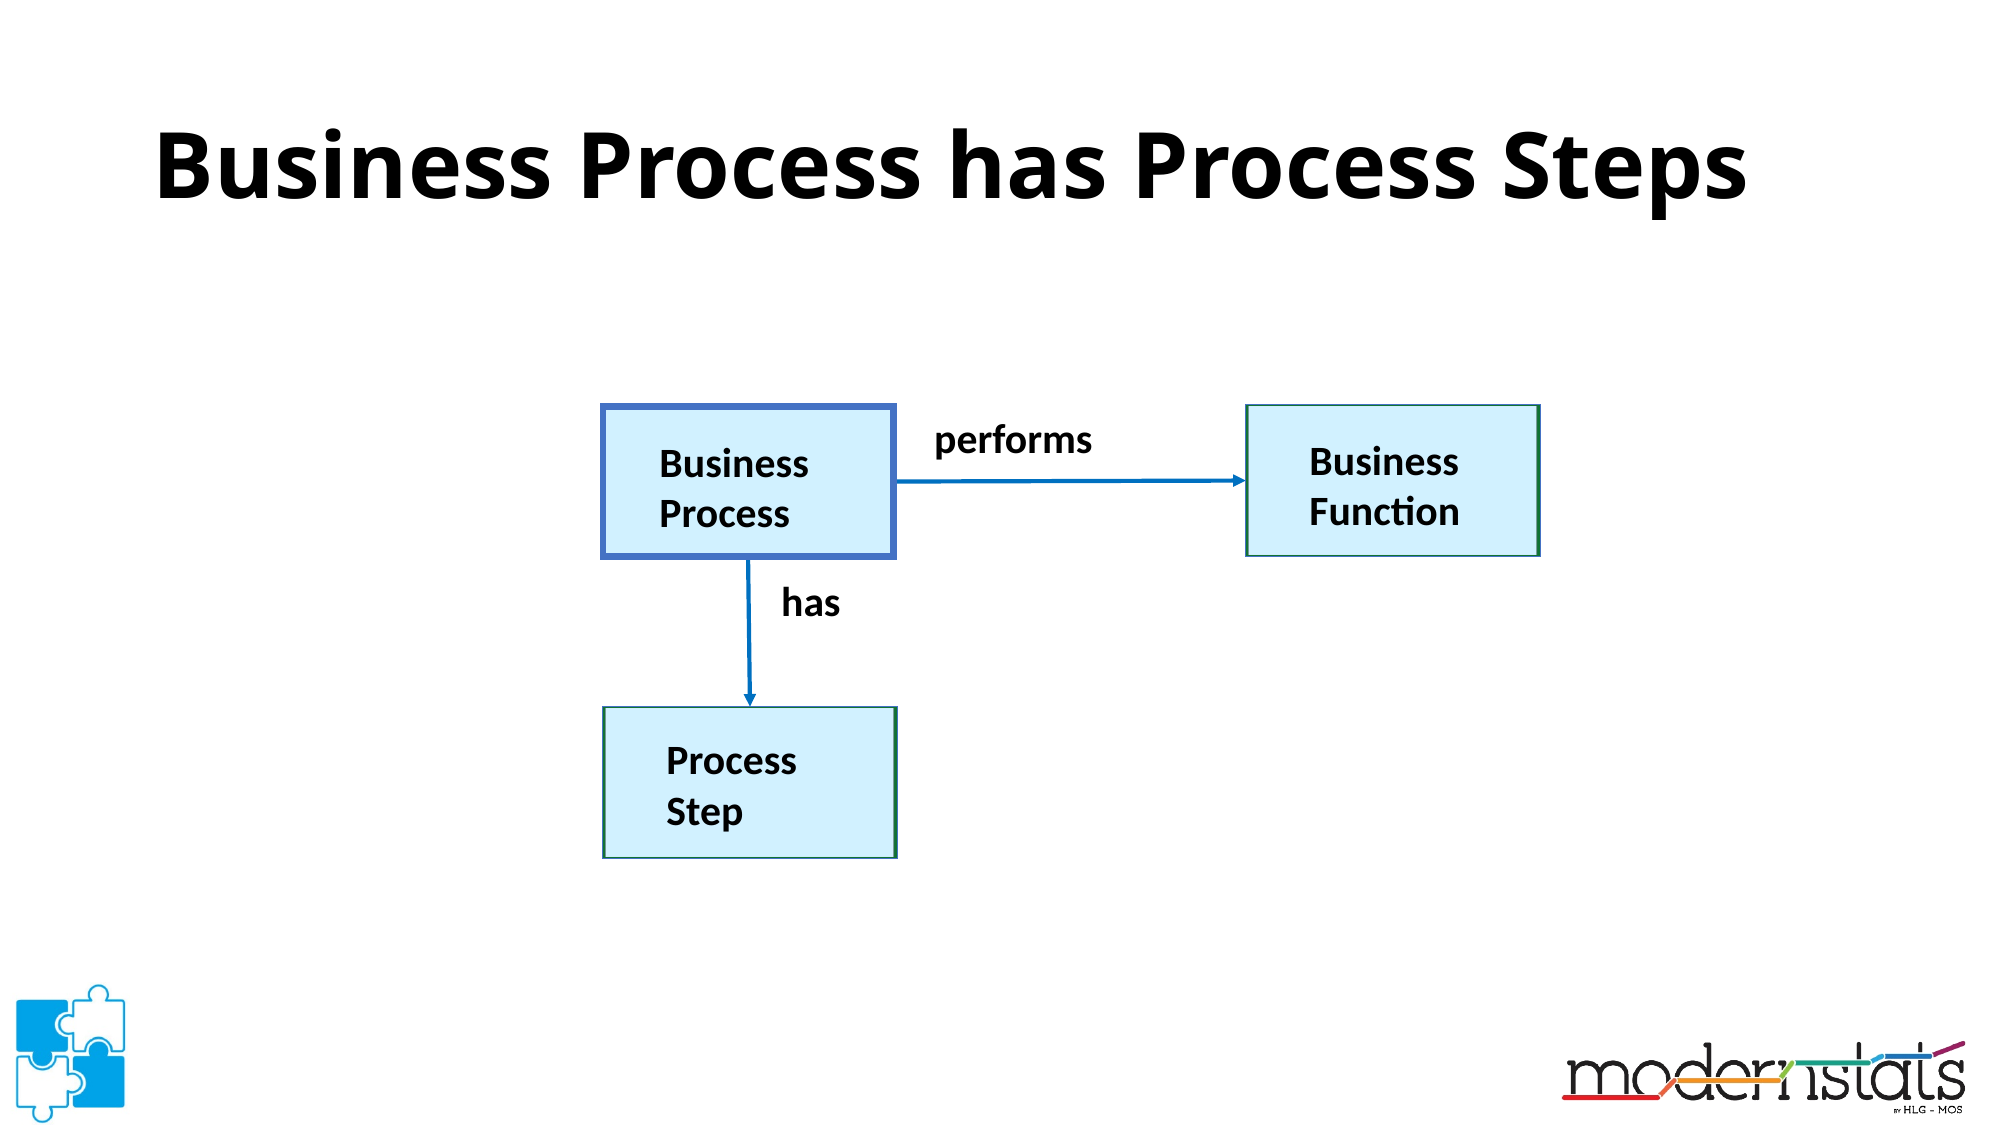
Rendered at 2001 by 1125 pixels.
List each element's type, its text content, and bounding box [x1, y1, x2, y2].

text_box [602, 406, 894, 557]
picture [1561, 1035, 1966, 1117]
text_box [1245, 404, 1541, 557]
picture [10, 982, 130, 1125]
text_box performs [919, 404, 1245, 470]
title Business Process has Process Steps [137, 59, 1863, 278]
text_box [602, 706, 898, 859]
text_box has [766, 567, 991, 633]
